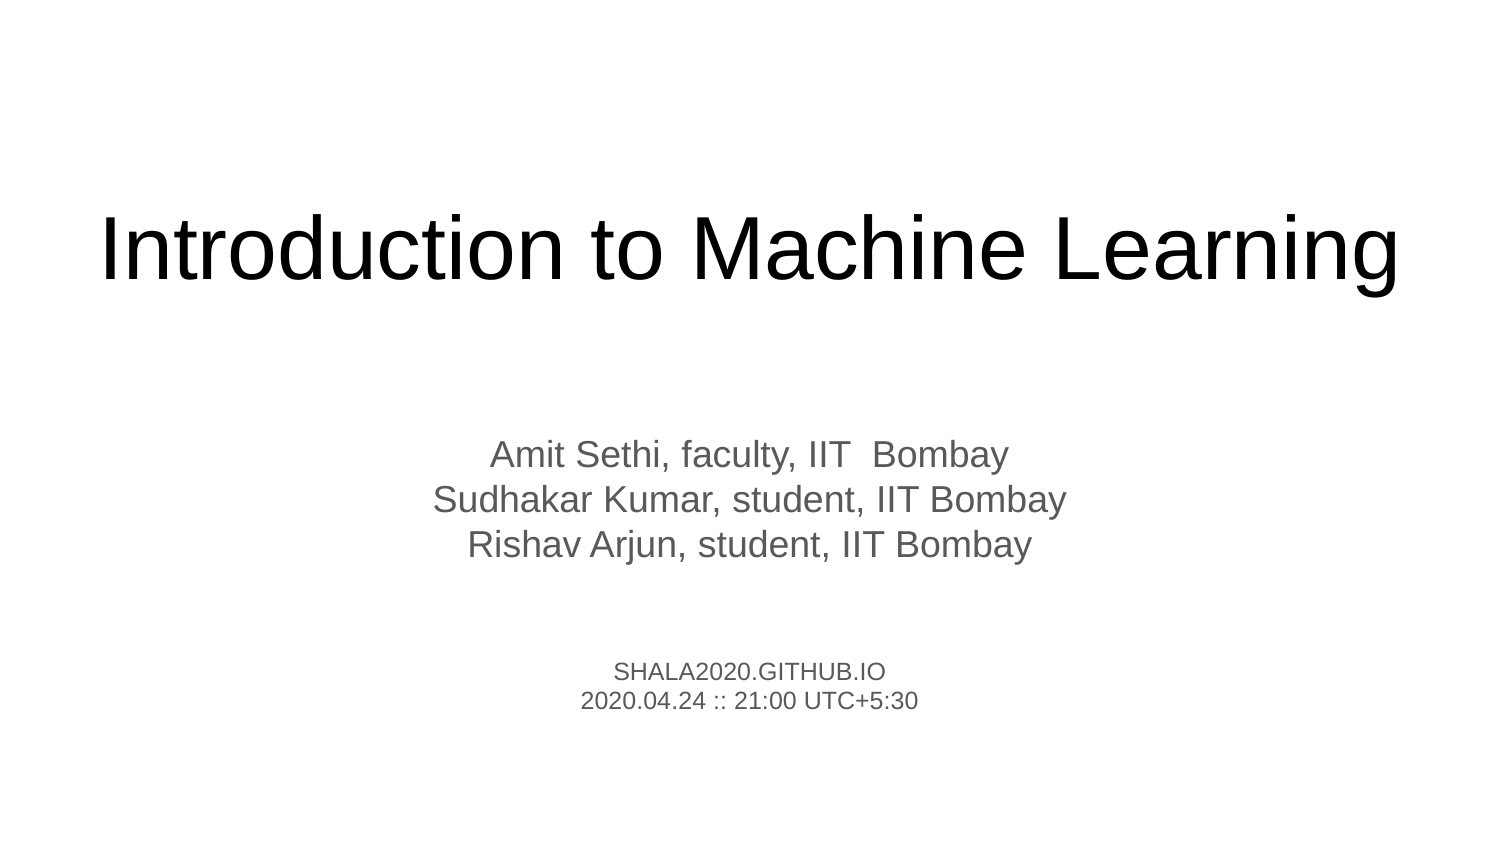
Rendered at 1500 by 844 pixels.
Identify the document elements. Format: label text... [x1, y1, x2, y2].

subtitle Amit Sethi, faculty, IIT Bombay Sudhakar Kumar, student, IIT Bombay Rishav Arjun, student, IIT Bombay SHALA2020.GITHUB.IO 2020.04.24 :: 21:00 UTC+5:30 [51, 414, 1449, 545]
title Introduction to Machine Learning [51, 122, 1449, 313]
